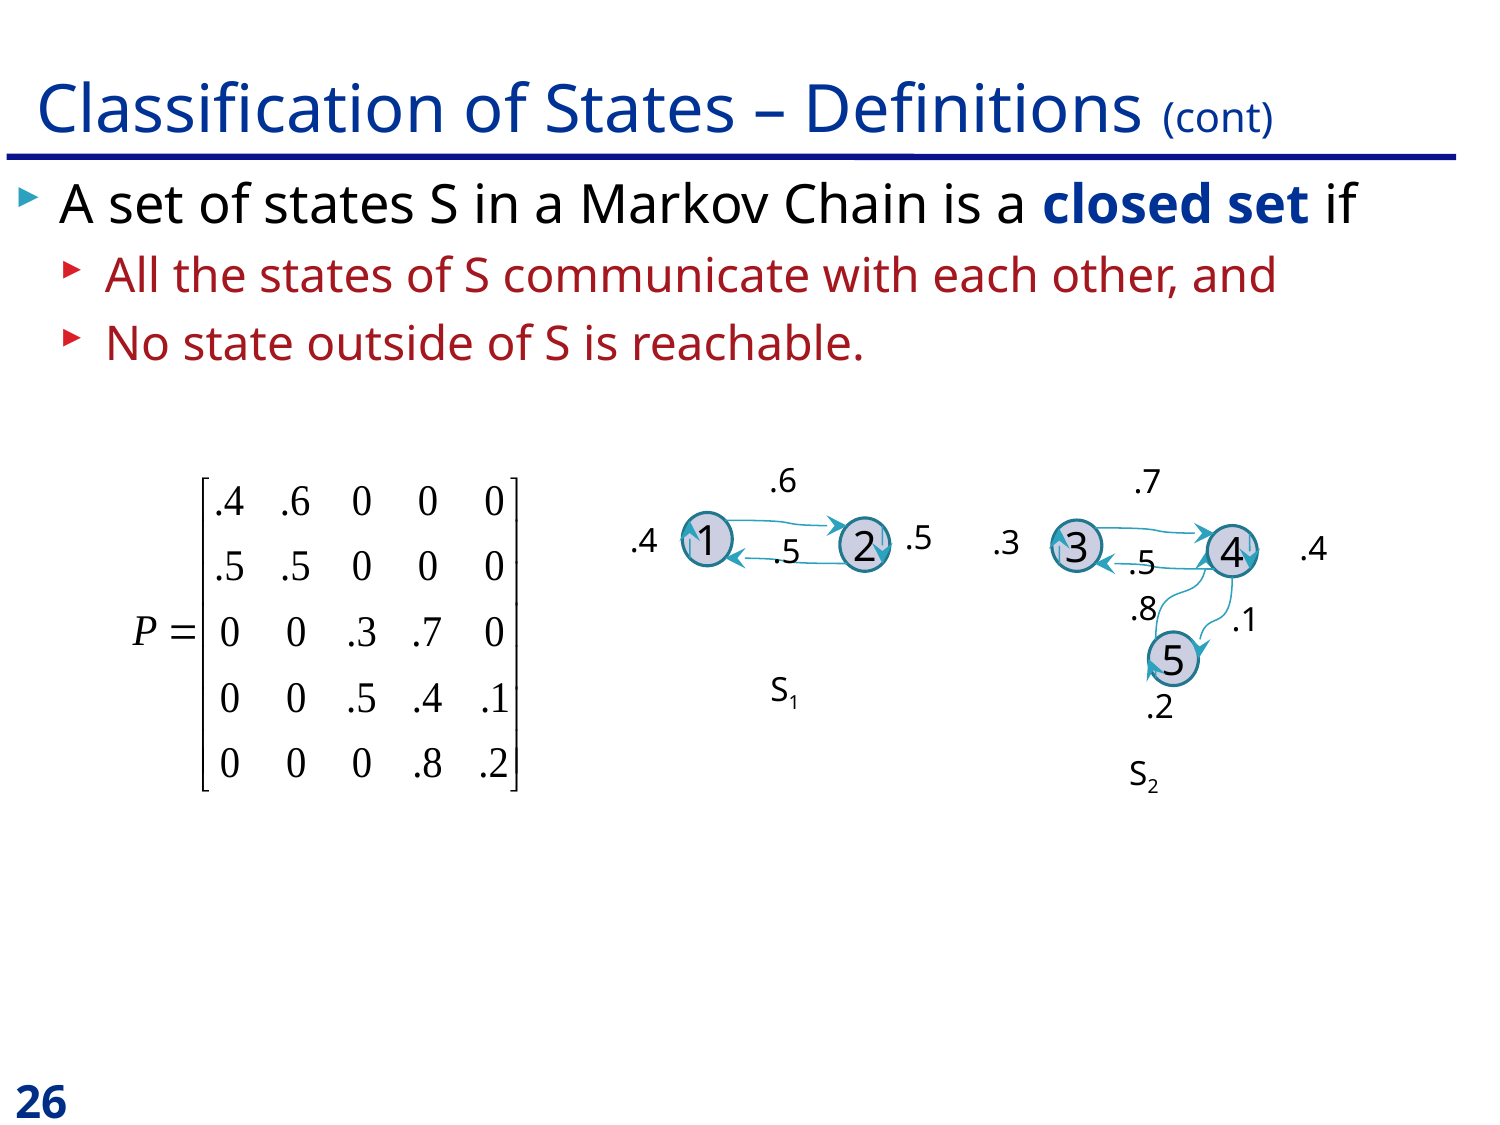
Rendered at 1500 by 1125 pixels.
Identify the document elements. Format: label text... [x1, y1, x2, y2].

title Classification of States – Definitions (cont) [21, 0, 1500, 154]
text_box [124, 470, 533, 800]
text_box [617, 458, 1340, 793]
list A set of states S in a Markov Chain is a closed set if All the states of S communicate with each other, and No state outside of S is reachable. [0, 162, 1500, 1049]
slide_number 26 [0, 1065, 325, 1125]
